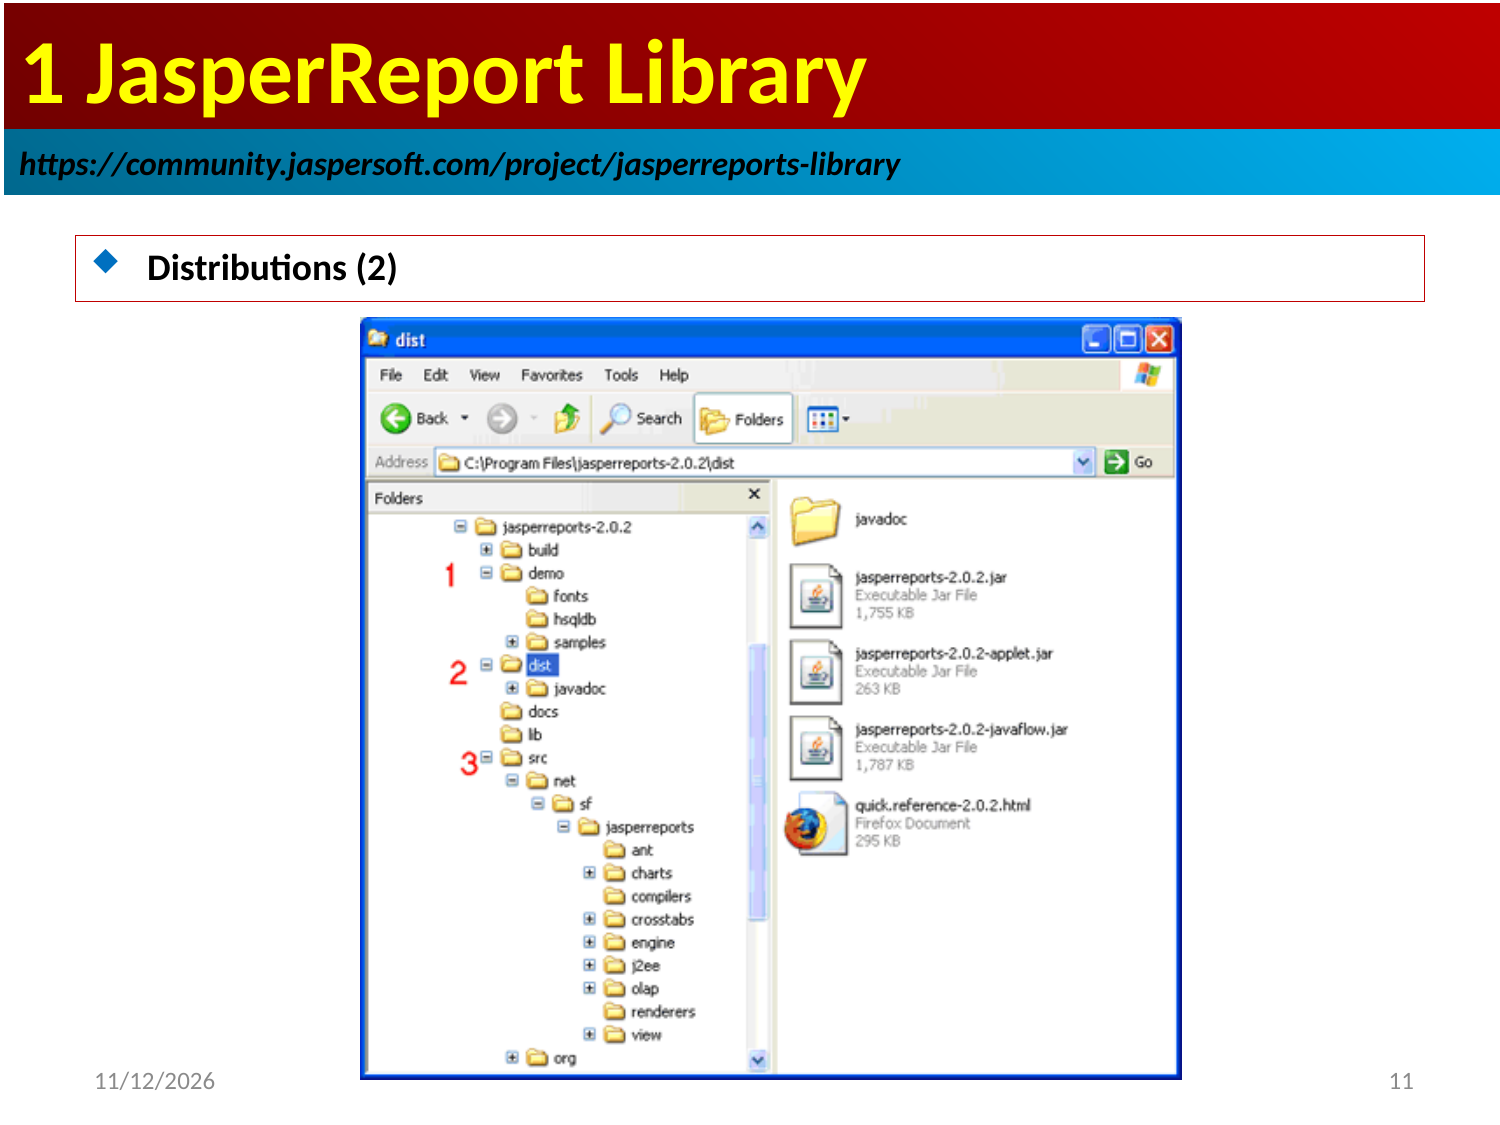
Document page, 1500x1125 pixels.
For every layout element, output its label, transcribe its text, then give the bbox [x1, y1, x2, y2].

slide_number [79, 1046, 430, 1113]
subtitle Distributions (2) [75, 235, 1425, 302]
picture [359, 316, 1183, 1080]
title 1 JasperReport Library [4, 3, 1500, 129]
slide_number 11 [1079, 1046, 1430, 1113]
text_box https://community.jaspersoft.com/project/jasperreports-library [4, 129, 1500, 195]
